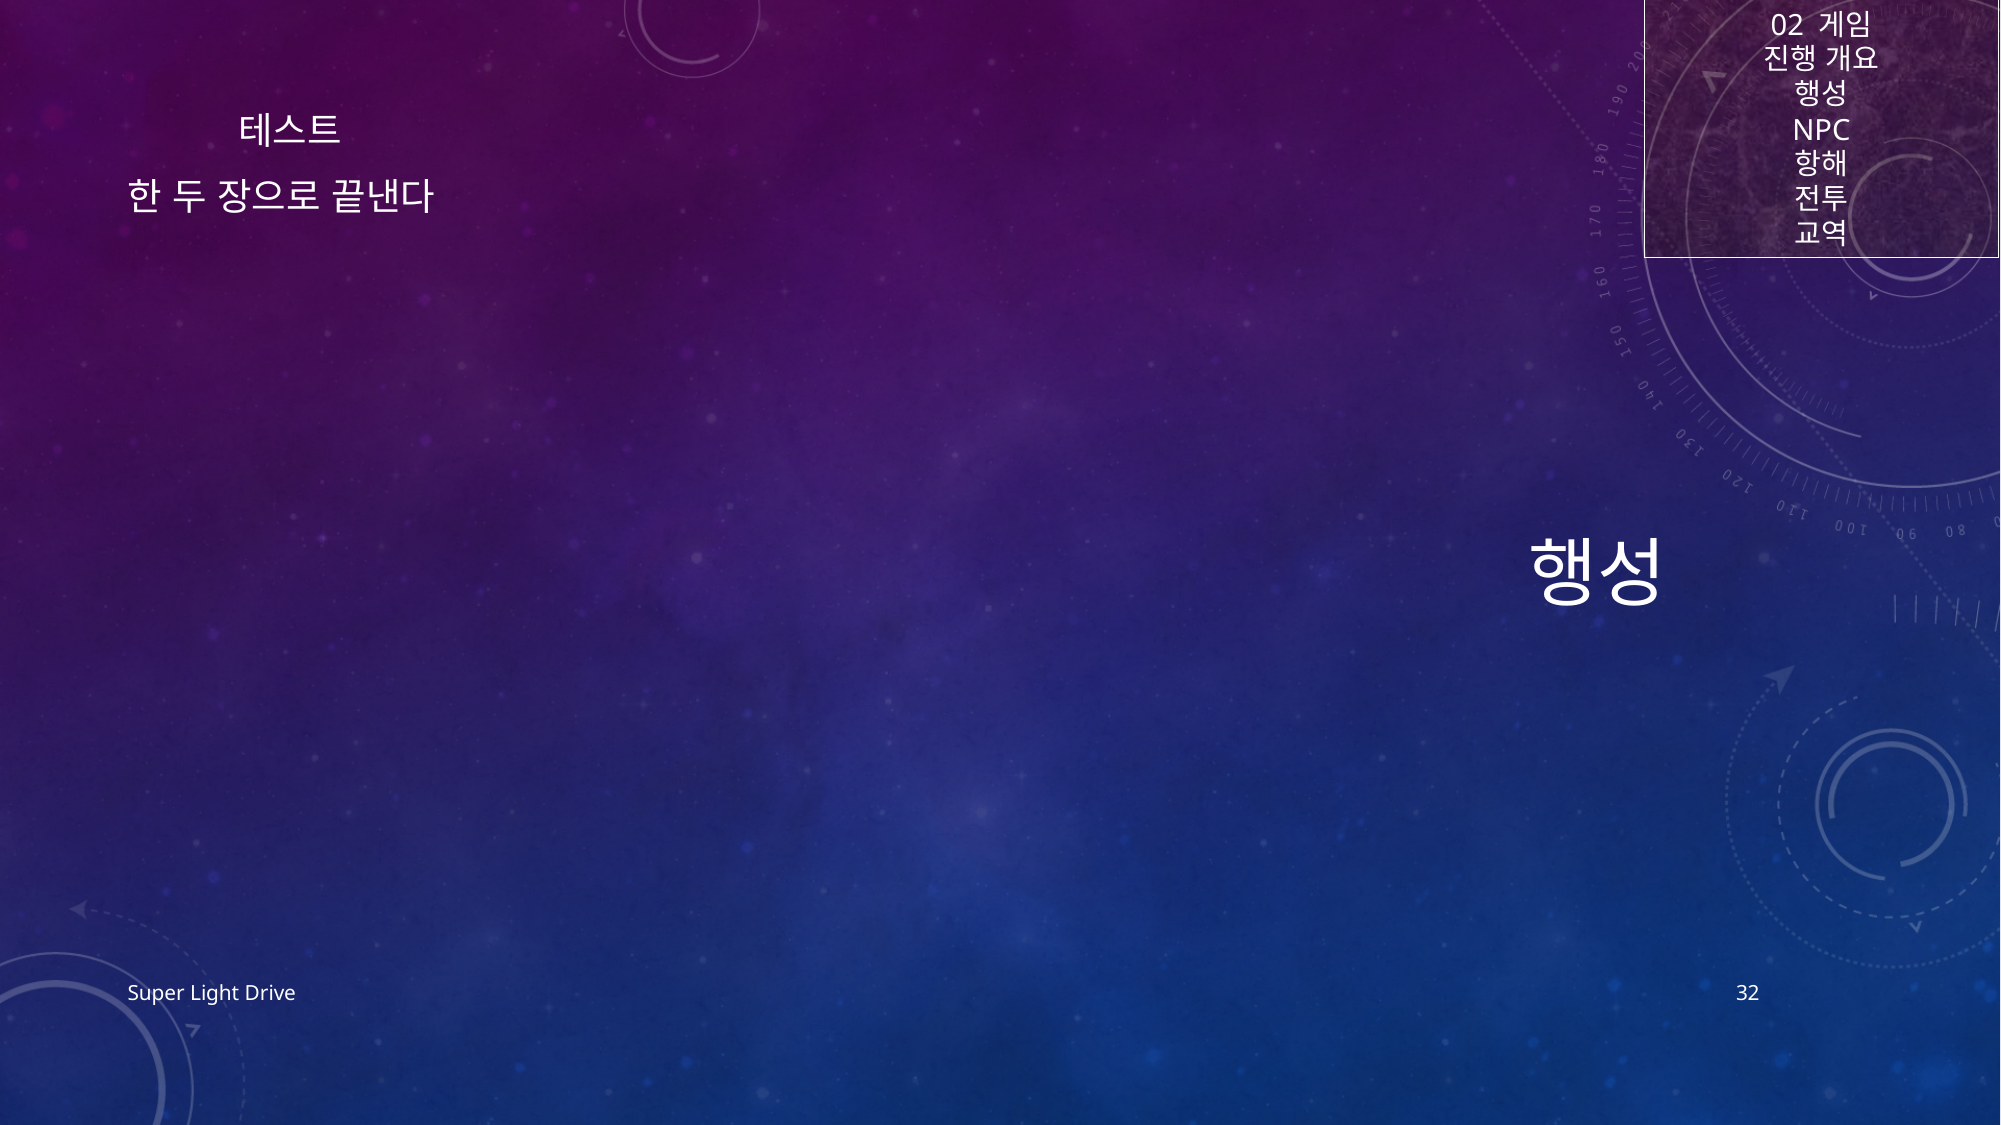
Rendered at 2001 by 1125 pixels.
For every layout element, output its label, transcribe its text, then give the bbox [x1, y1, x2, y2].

list 테스트 한 두 장으로 끝낸다 [112, 99, 1398, 950]
picture [0, 0, 2001, 1125]
title 행성 [1420, 99, 1775, 950]
footer Super Light Drive [112, 963, 1397, 1025]
text_box 02 게임 진행 개요 행성 NPC 항해 전투 교역 [1644, 0, 1999, 258]
slide_number 32 [1684, 963, 1775, 1025]
